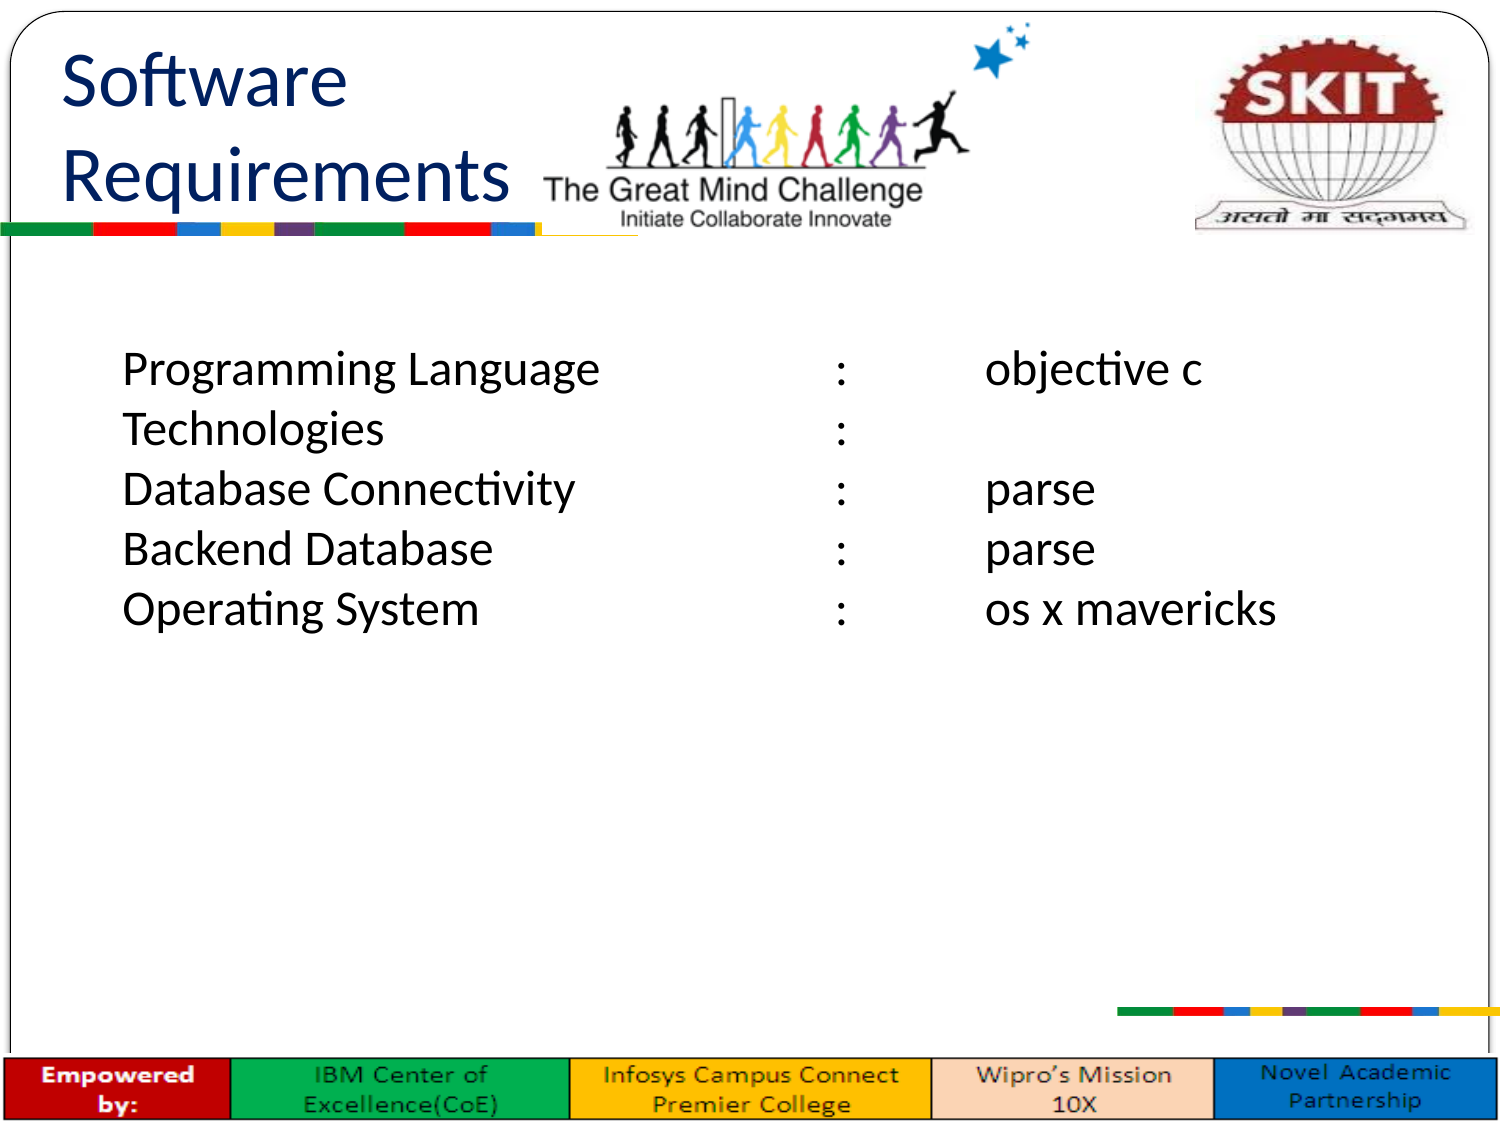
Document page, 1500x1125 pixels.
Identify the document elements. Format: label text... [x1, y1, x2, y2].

picture [0, 1052, 1500, 1125]
text_box Programming Language : objective c Technologies : Database Connectivity : parse Backend Database : parse Operating System : os x mavericks [70, 328, 1407, 833]
picture [1117, 1007, 1500, 1016]
picture [1195, 34, 1475, 235]
picture [0, 21, 1032, 236]
title Software Requirements [46, 34, 536, 220]
